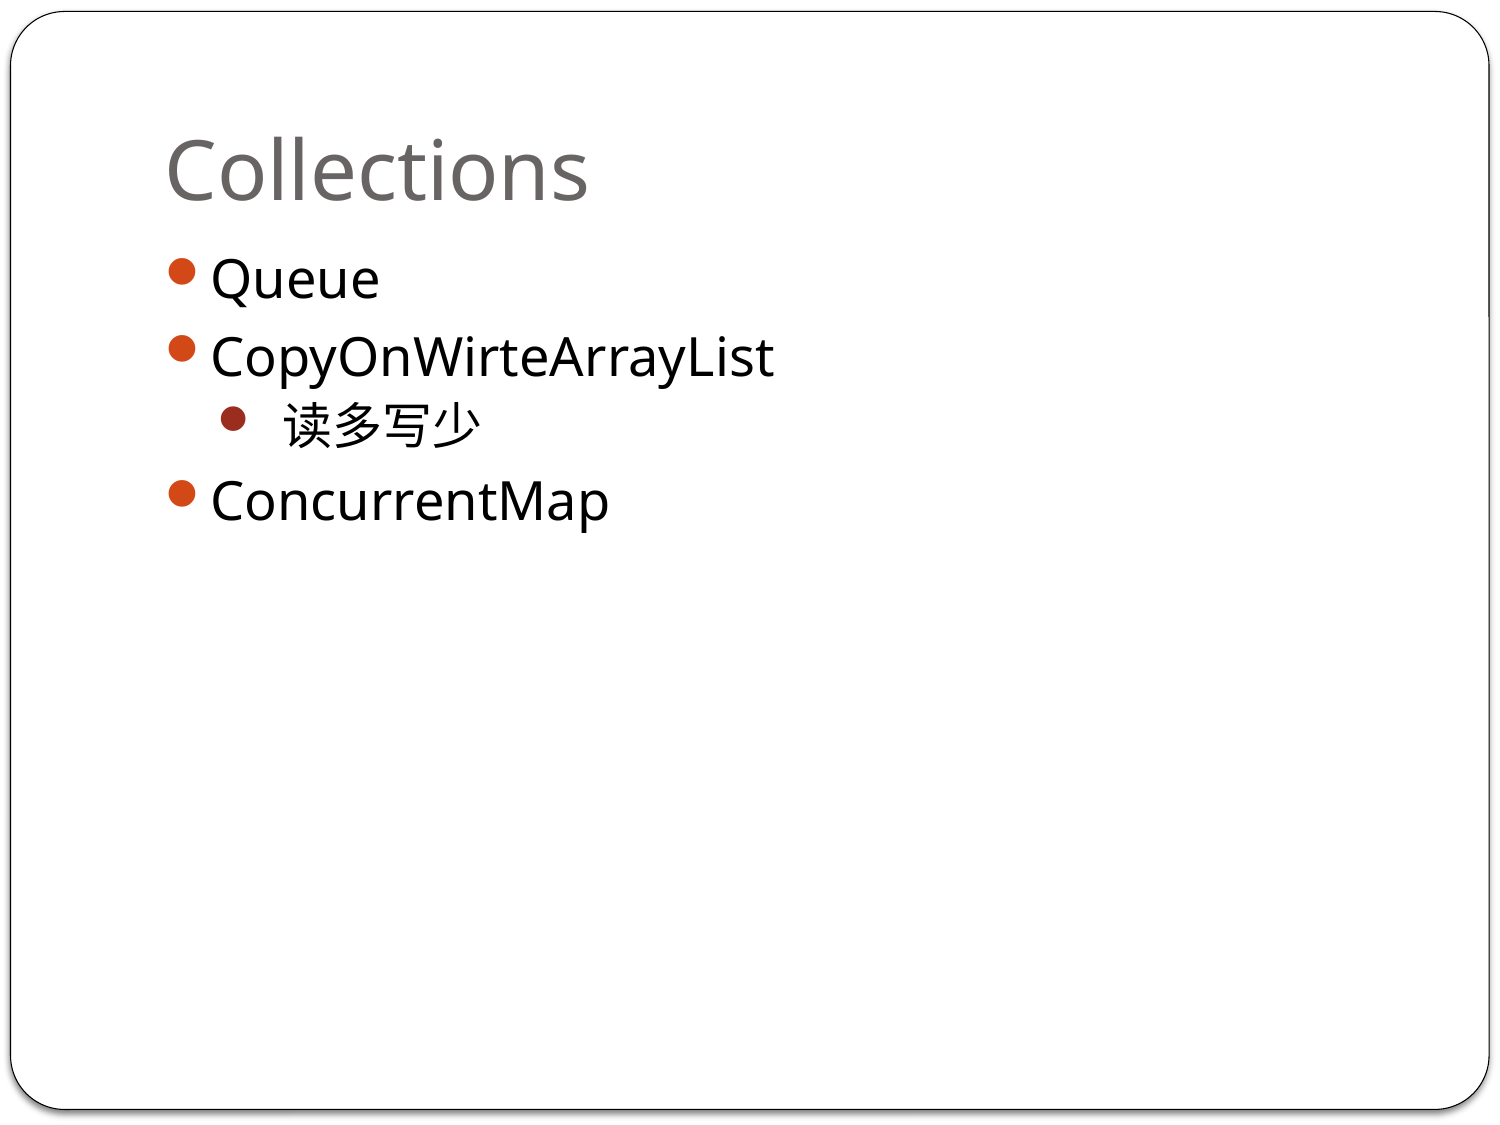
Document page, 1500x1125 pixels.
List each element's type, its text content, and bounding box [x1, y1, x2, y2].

list Queue CopyOnWirteArrayList 读多写少 ConcurrentMap [150, 237, 1425, 988]
title Collections [150, 45, 1425, 233]
